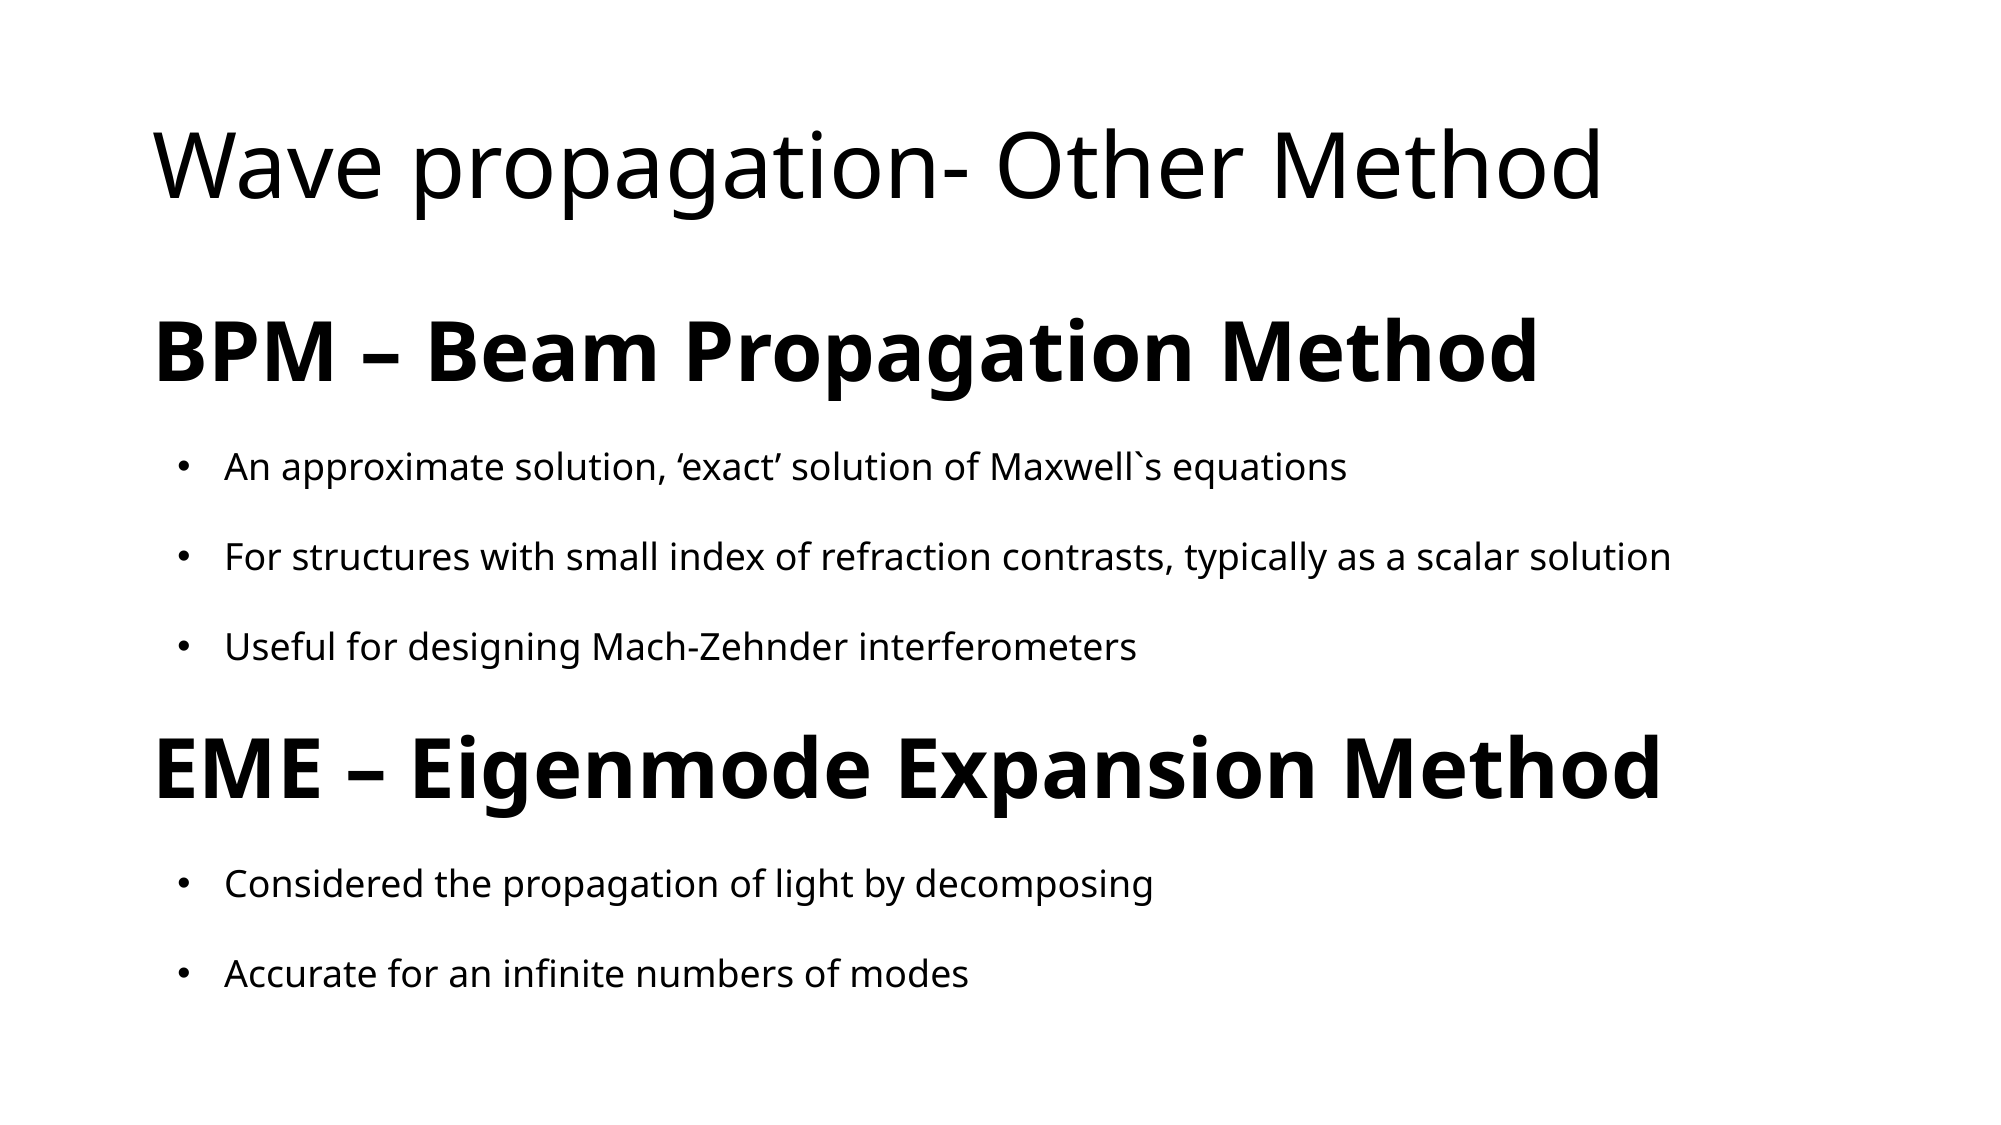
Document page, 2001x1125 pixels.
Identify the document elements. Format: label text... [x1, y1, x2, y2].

title Wave propagation- Other Method [137, 59, 1863, 278]
text_box BPM – Beam Propagation Method [137, 290, 1582, 406]
text_box Considered the propagation of light by decomposing Accurate for an infinite numbers of modes [162, 852, 1888, 1093]
text_box An approximate solution, ‘exact’ solution of Maxwell`s equations For structures with small index of refraction contrasts, typically as a scalar solution Useful for designing Mach-Zehnder interferometers [162, 436, 1888, 676]
text_box EME – Eigenmode Expansion Method [137, 707, 1888, 823]
